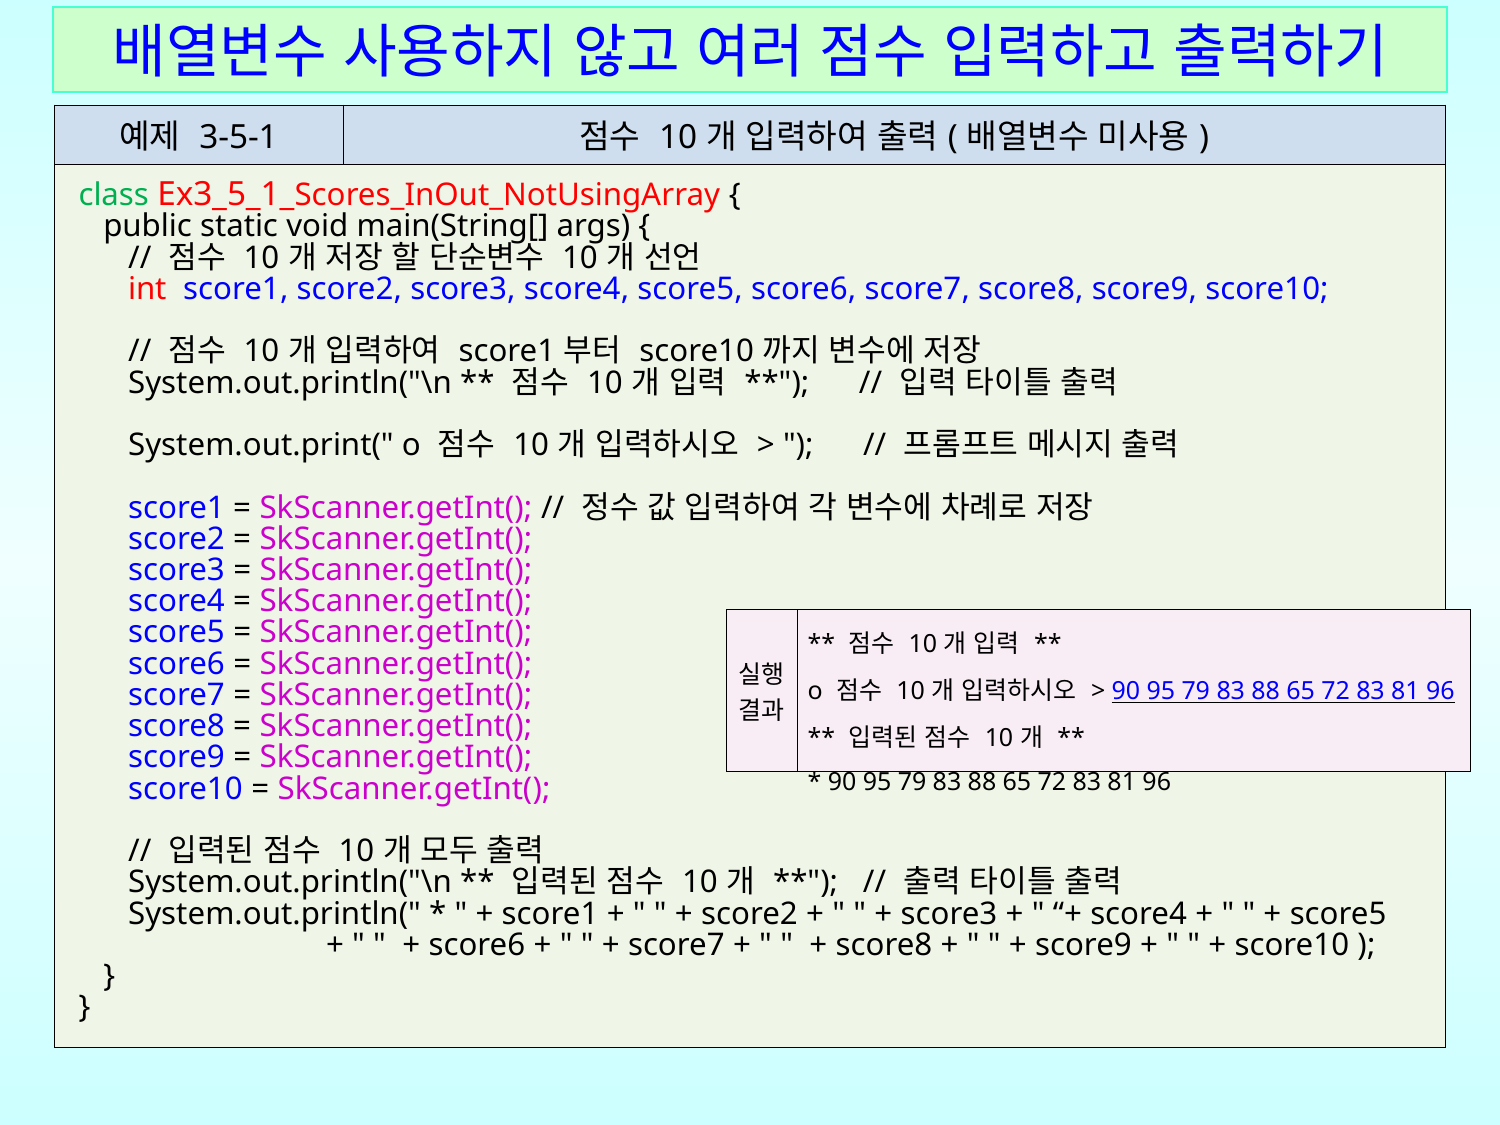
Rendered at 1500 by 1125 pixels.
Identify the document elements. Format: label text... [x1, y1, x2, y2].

table_cell class Ex3_5_1_Scores_InOut_NotUsingArray { public static void main(String[] args) { // 점수 10개 저장 할 단순변수 10개 선언 int score1, score2, score3, score4, score5, score6, score7, score8, score9, score10; // 점수 10개 입력하여 score1부터 score10까지 변수에 저장 System.out.println("\n ** 점수 10개 입력 **"); // 입력 타이틀 출력 System.out.print(" o 점수 10개 입력하시오 > "); // 프롬프트 메시지 출력 score1 = SkScanner.getInt(); // 정수 값 입력하여 각 변수에 차례로 저장 score2 = SkScanner.getInt(); score3 = SkScanner.getInt(); score4 = SkScanner.getInt(); score5 = SkScanner.getInt(); score6 = SkScanner.getInt(); score7 = SkScanner.getInt(); score8 = SkScanner.getInt(); score9 = SkScanner.getInt(); score10 = SkScanner.getInt(); // 입력된 점수 10개 모두 출력 System.out.println("\n ** 입력된 점수 10개 **"); // 출력 타이틀 출력 System.out.println(" * " + score1 + " " + score2 + " " + score3 + " “+ score4 + " " + score5 + " " + score6 + " " + score7 + " " + score8 + " " + score9 + " " + score10 ); } } [55, 165, 1445, 1047]
text_box 배열변수 사용하지 않고 여러 점수 입력하고 출력하기 [53, 7, 1447, 92]
table_header 점수 10개 입력하여 출력(배열변수 미사용) [344, 106, 1445, 164]
table_header ** 점수 10개 입력 ** o 점수 10개 입력하시오 > 90 95 79 83 88 65 72 83 81 96 ** 입력된 점수 10개 ** * 90 95 79 83 88 65 72 83 81 96 [798, 610, 1470, 771]
table_header 실행결과 [727, 610, 797, 771]
table_header 예제 3-5-1 [55, 106, 343, 164]
